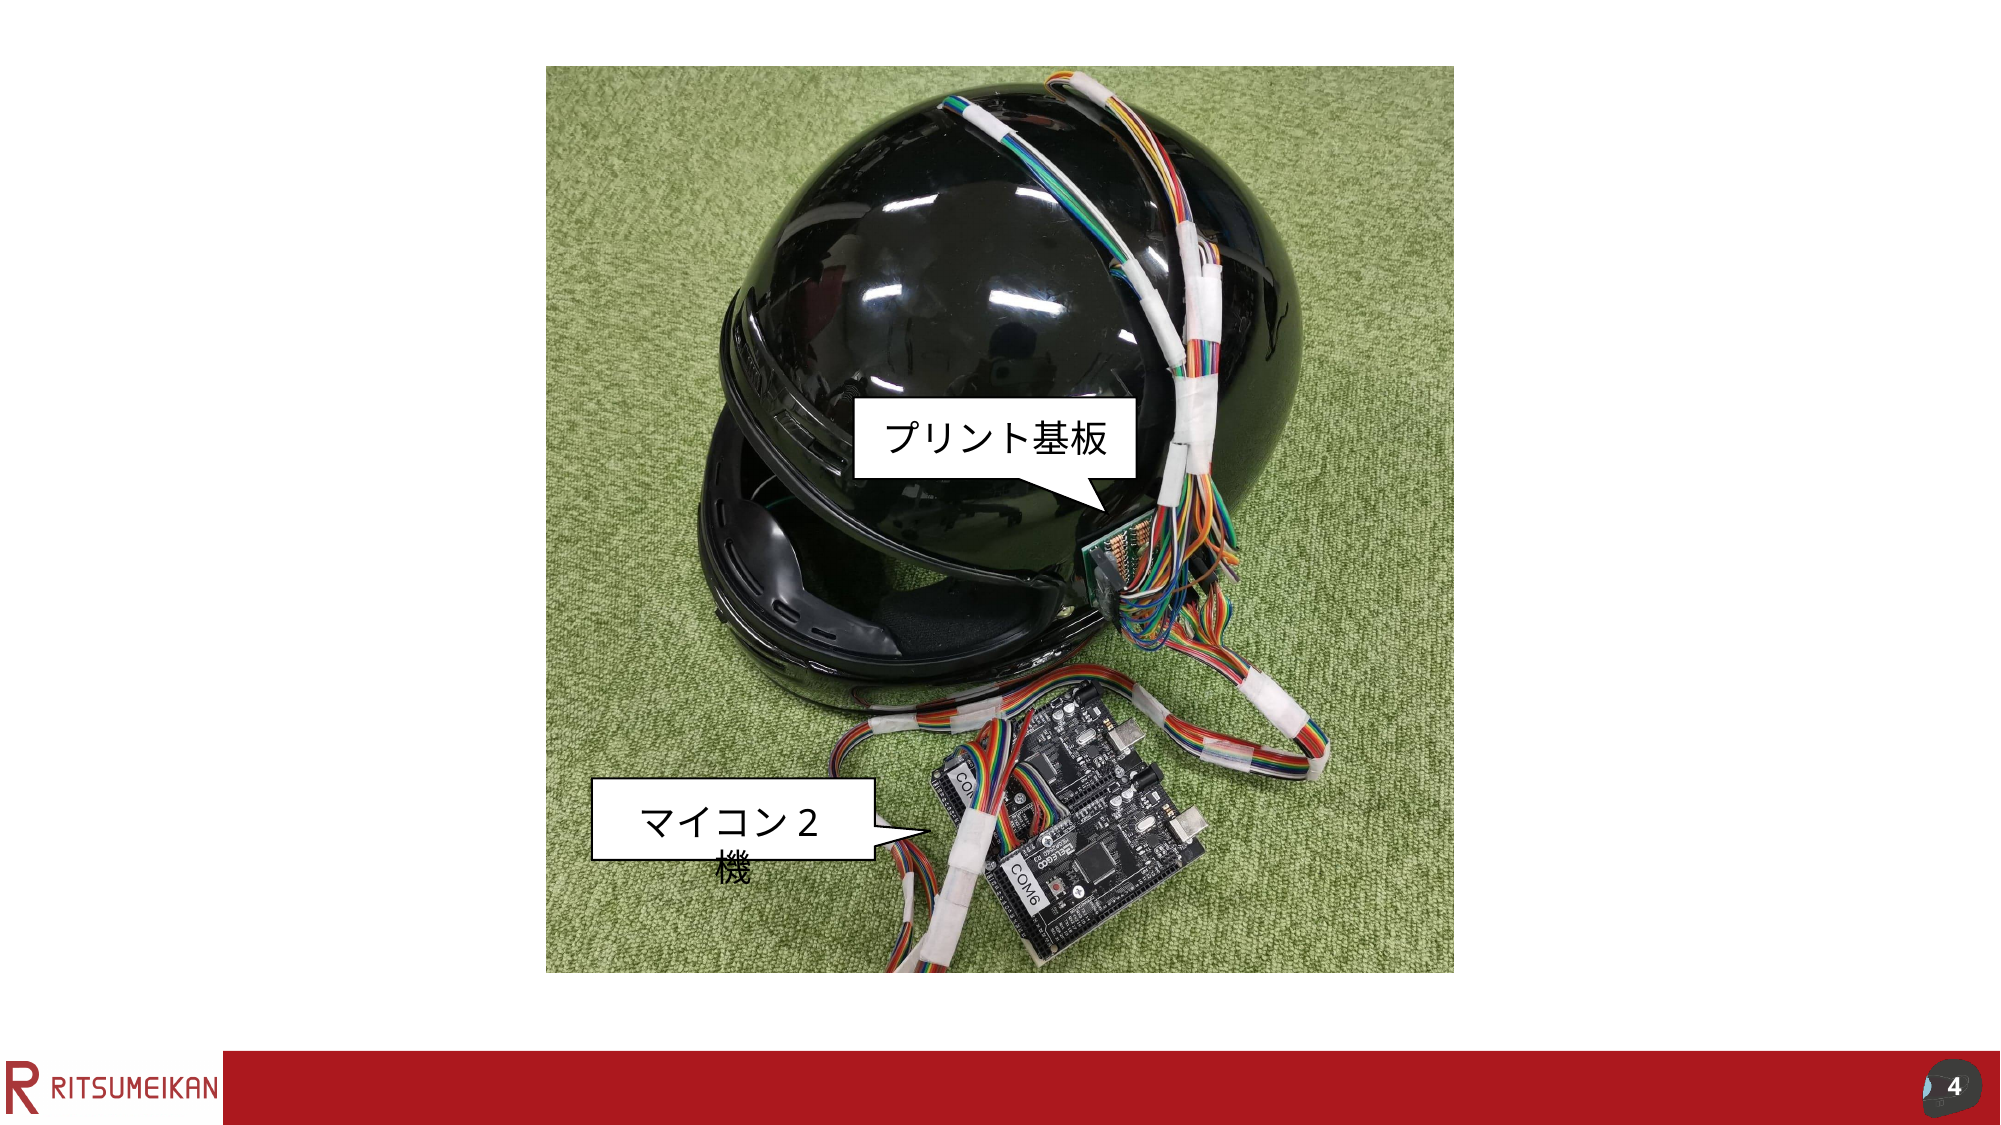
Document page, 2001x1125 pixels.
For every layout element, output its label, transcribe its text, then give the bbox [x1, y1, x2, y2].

picture [546, 66, 1454, 973]
picture [1908, 1042, 2000, 1125]
slide_number 4 [1839, 1050, 1977, 1125]
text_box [591, 778, 875, 860]
picture [0, 1050, 223, 1125]
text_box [853, 397, 1137, 480]
